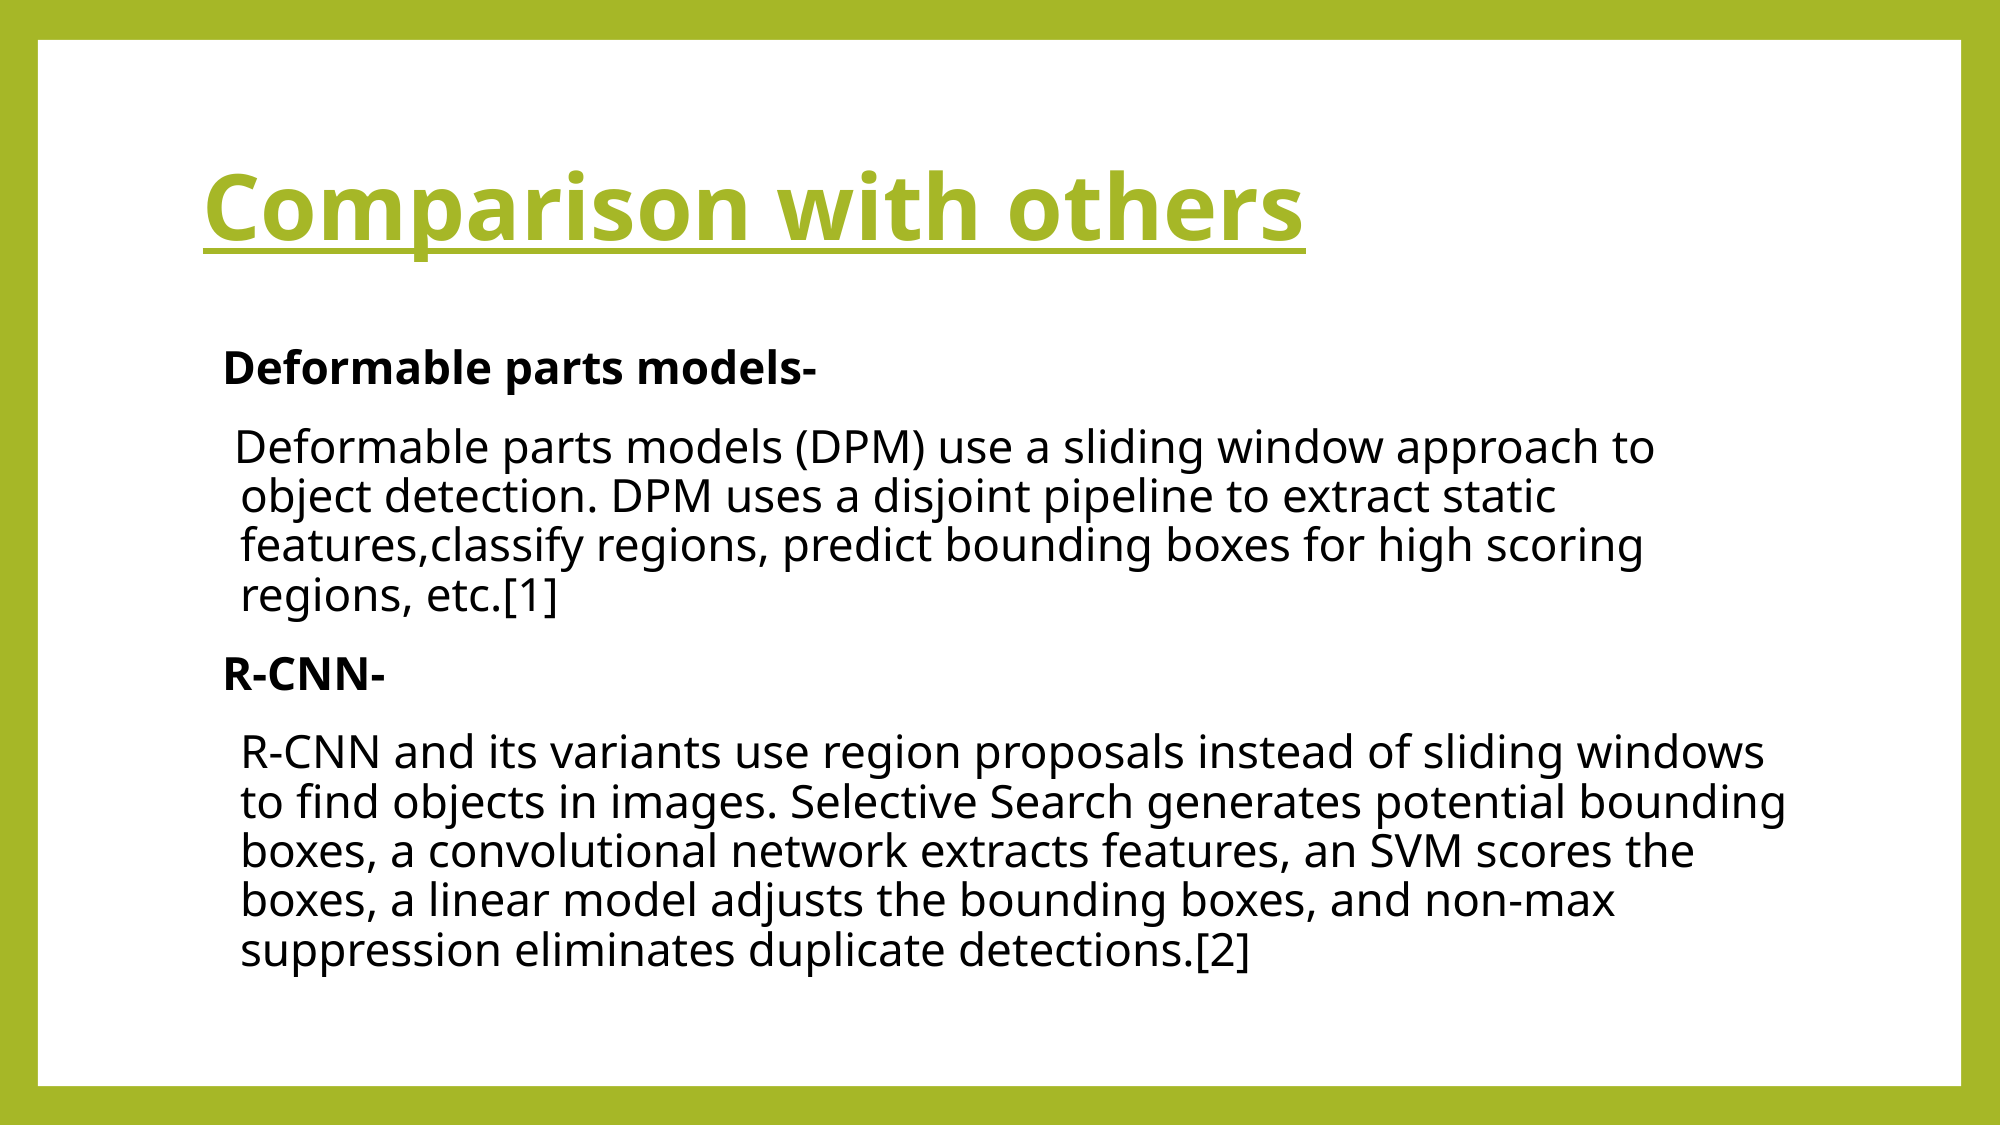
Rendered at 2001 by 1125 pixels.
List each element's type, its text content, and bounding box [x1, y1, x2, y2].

title Comparison with others [187, 99, 1808, 323]
list Deformable parts models- Deformable parts models (DPM) use a sliding window approach to object detection. DPM uses a disjoint pipeline to extract static features,classify regions, predict bounding boxes for high scoring regions, etc.[1] R-CNN- R-CNN and its variants use region proposals instead of sliding windows to find objects in images. Selective Search generates potential bounding boxes, a convolutional network extracts features, an SVM scores the boxes, a linear model adjusts the bounding boxes, and non-max suppression eliminates duplicate detections.[2] [187, 337, 1808, 1000]
